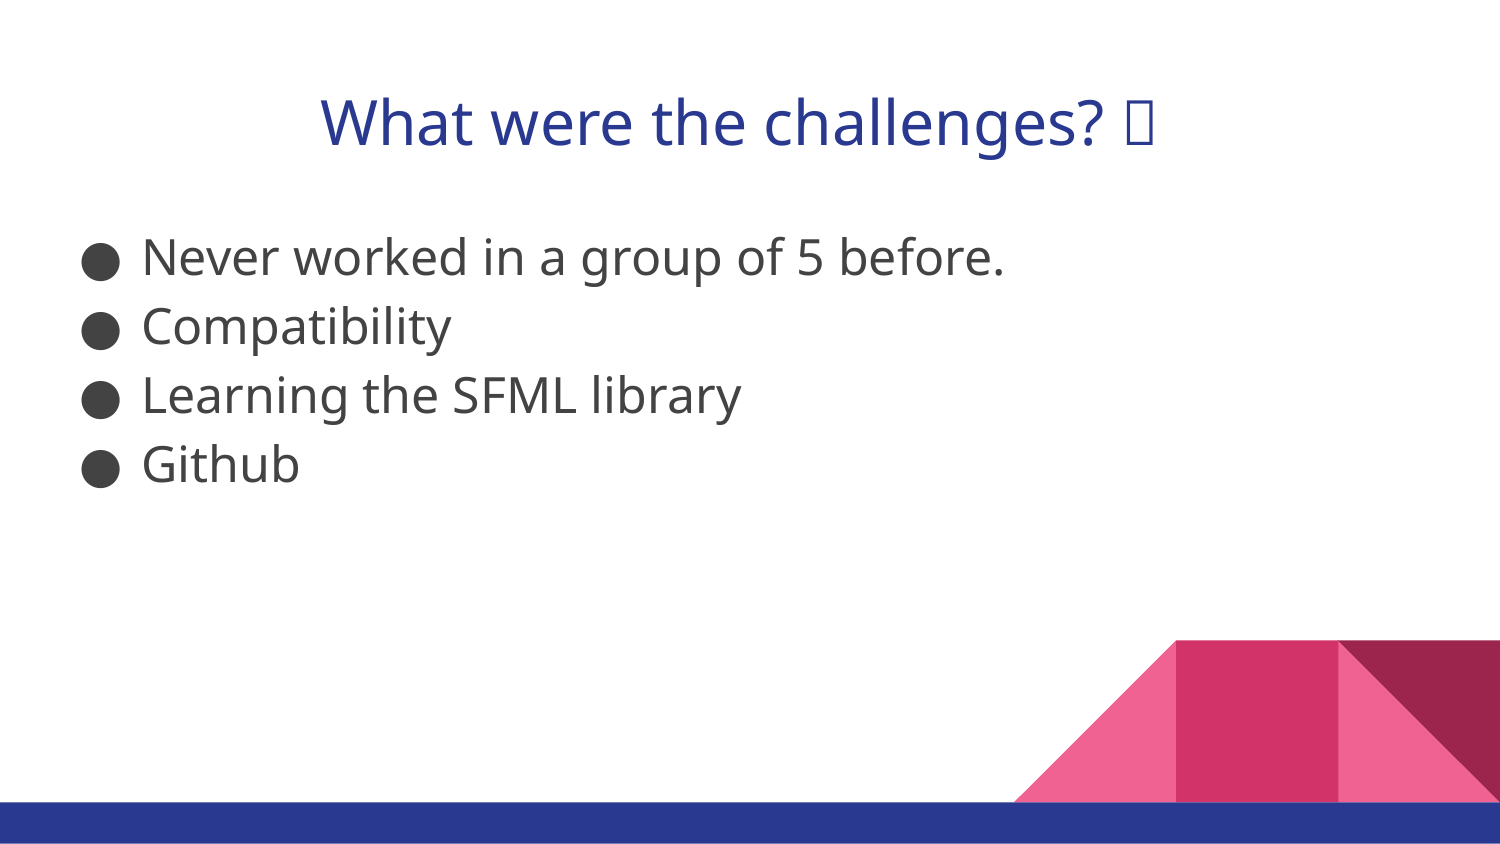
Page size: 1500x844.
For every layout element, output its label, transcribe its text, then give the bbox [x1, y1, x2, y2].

list Never worked in a group of 5 before. Compatibility Learning the SFML library Github [51, 201, 1449, 750]
title What were the challenges? 🚧 [32, 68, 1431, 169]
